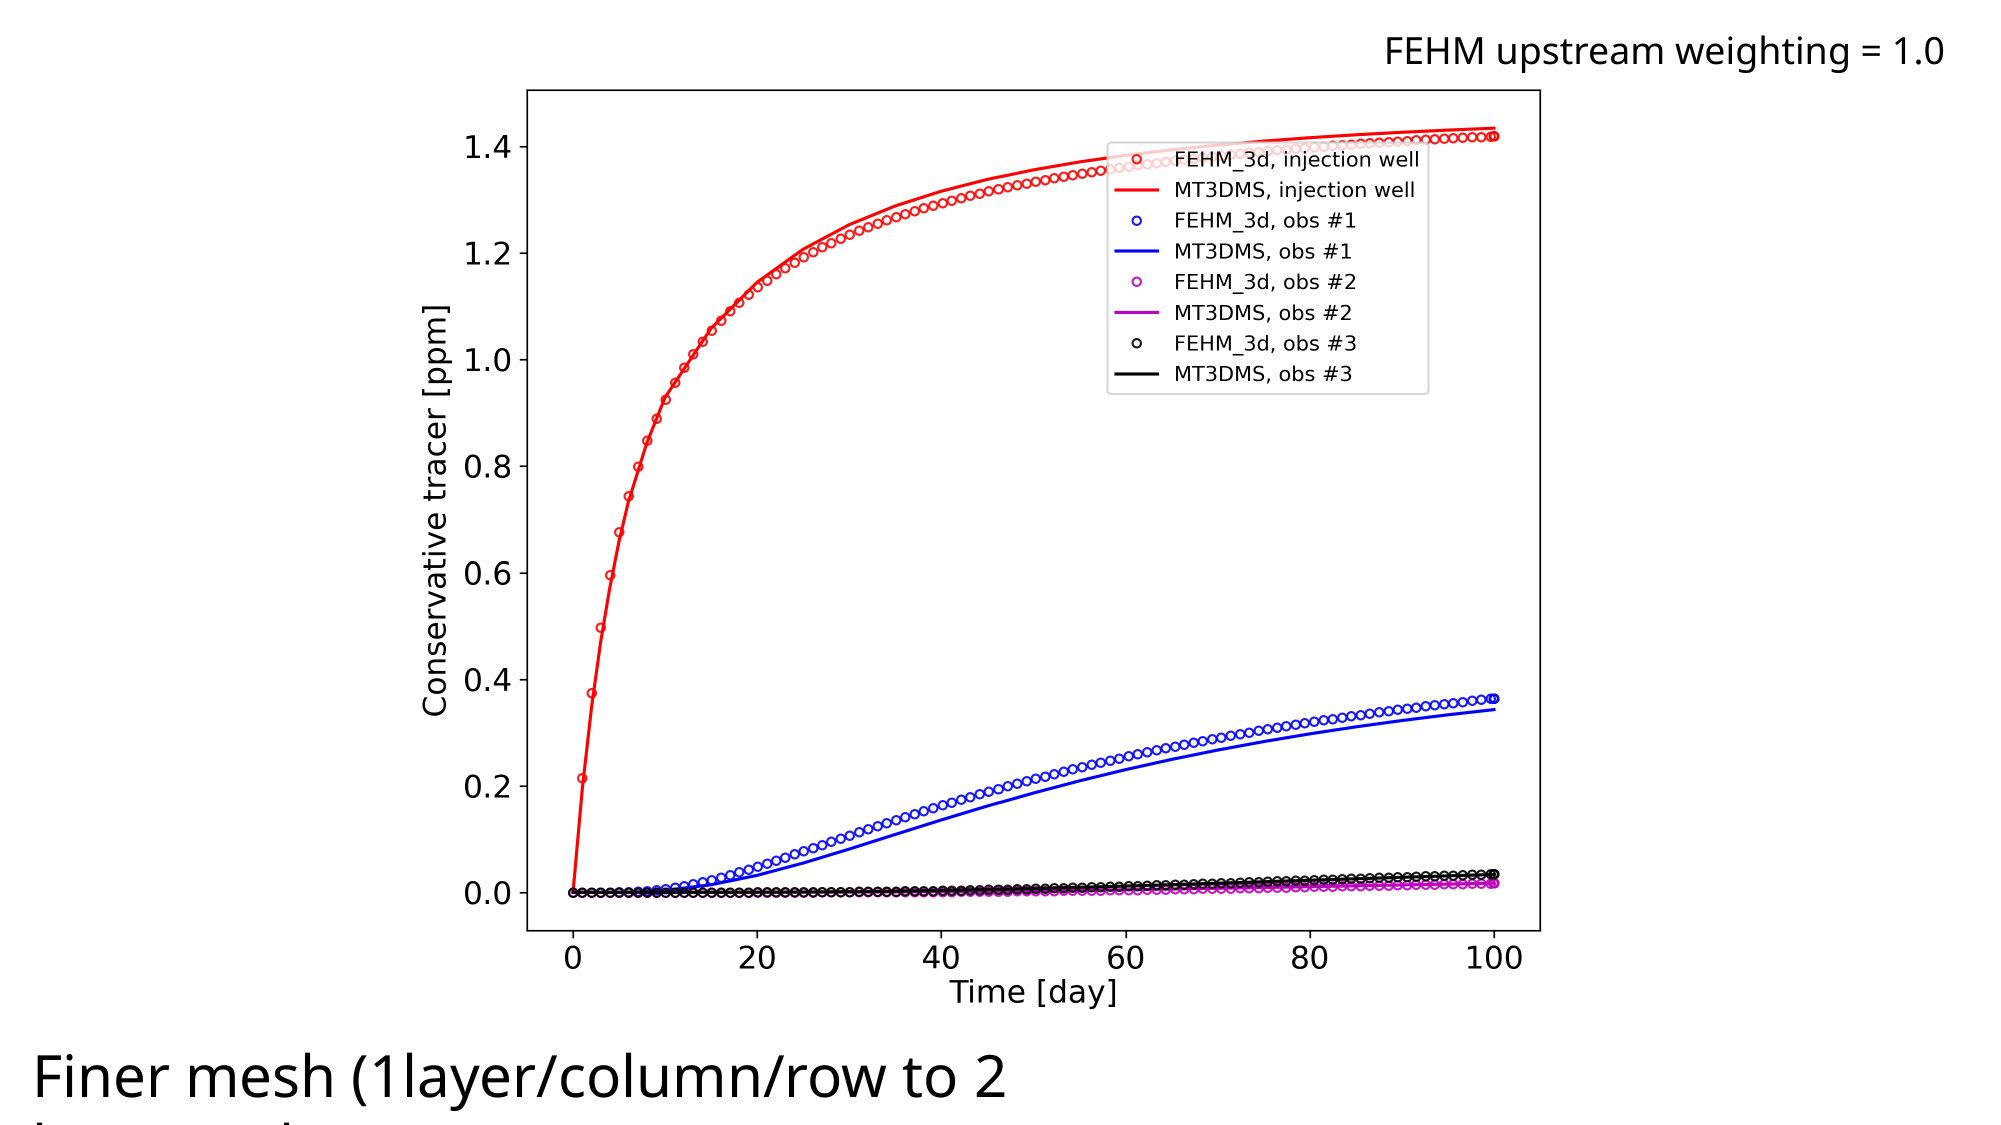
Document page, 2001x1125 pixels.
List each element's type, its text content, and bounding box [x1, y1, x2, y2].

text_box FEHM upstream weighting = 1.0 [1369, 19, 2000, 79]
text_box Finer mesh (1layer/column/row to 2 layers/columns/rows) [17, 1032, 1562, 1125]
picture [324, 36, 1676, 1088]
